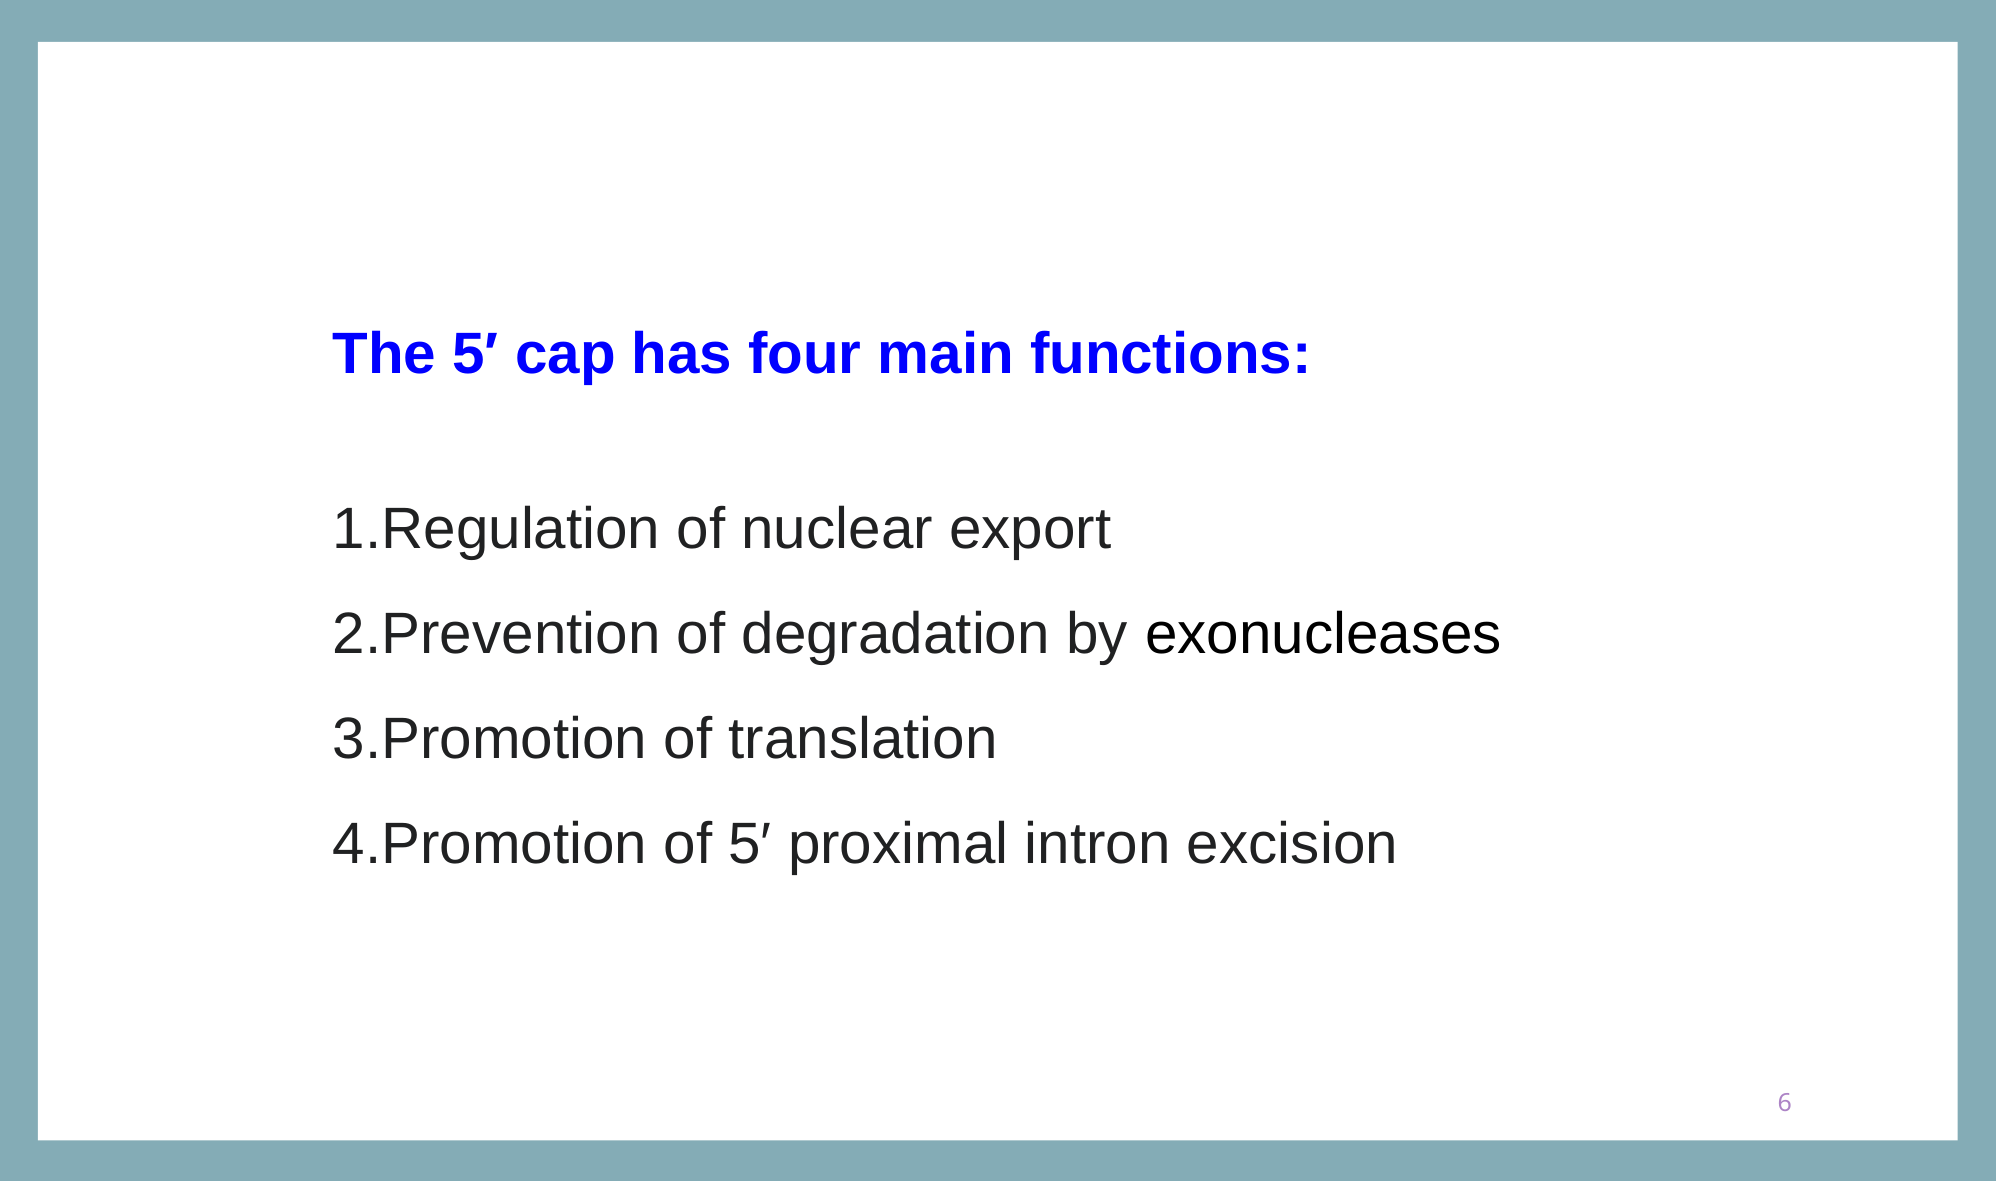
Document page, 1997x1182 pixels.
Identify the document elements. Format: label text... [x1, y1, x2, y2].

text_box The 5′ cap has four main functions: Regulation of nuclear export Prevention of degradation by exonucleases Promotion of translation Promotion of 5′ proximal intron excision [318, 307, 1630, 883]
slide_number 6 [1527, 1072, 1807, 1135]
